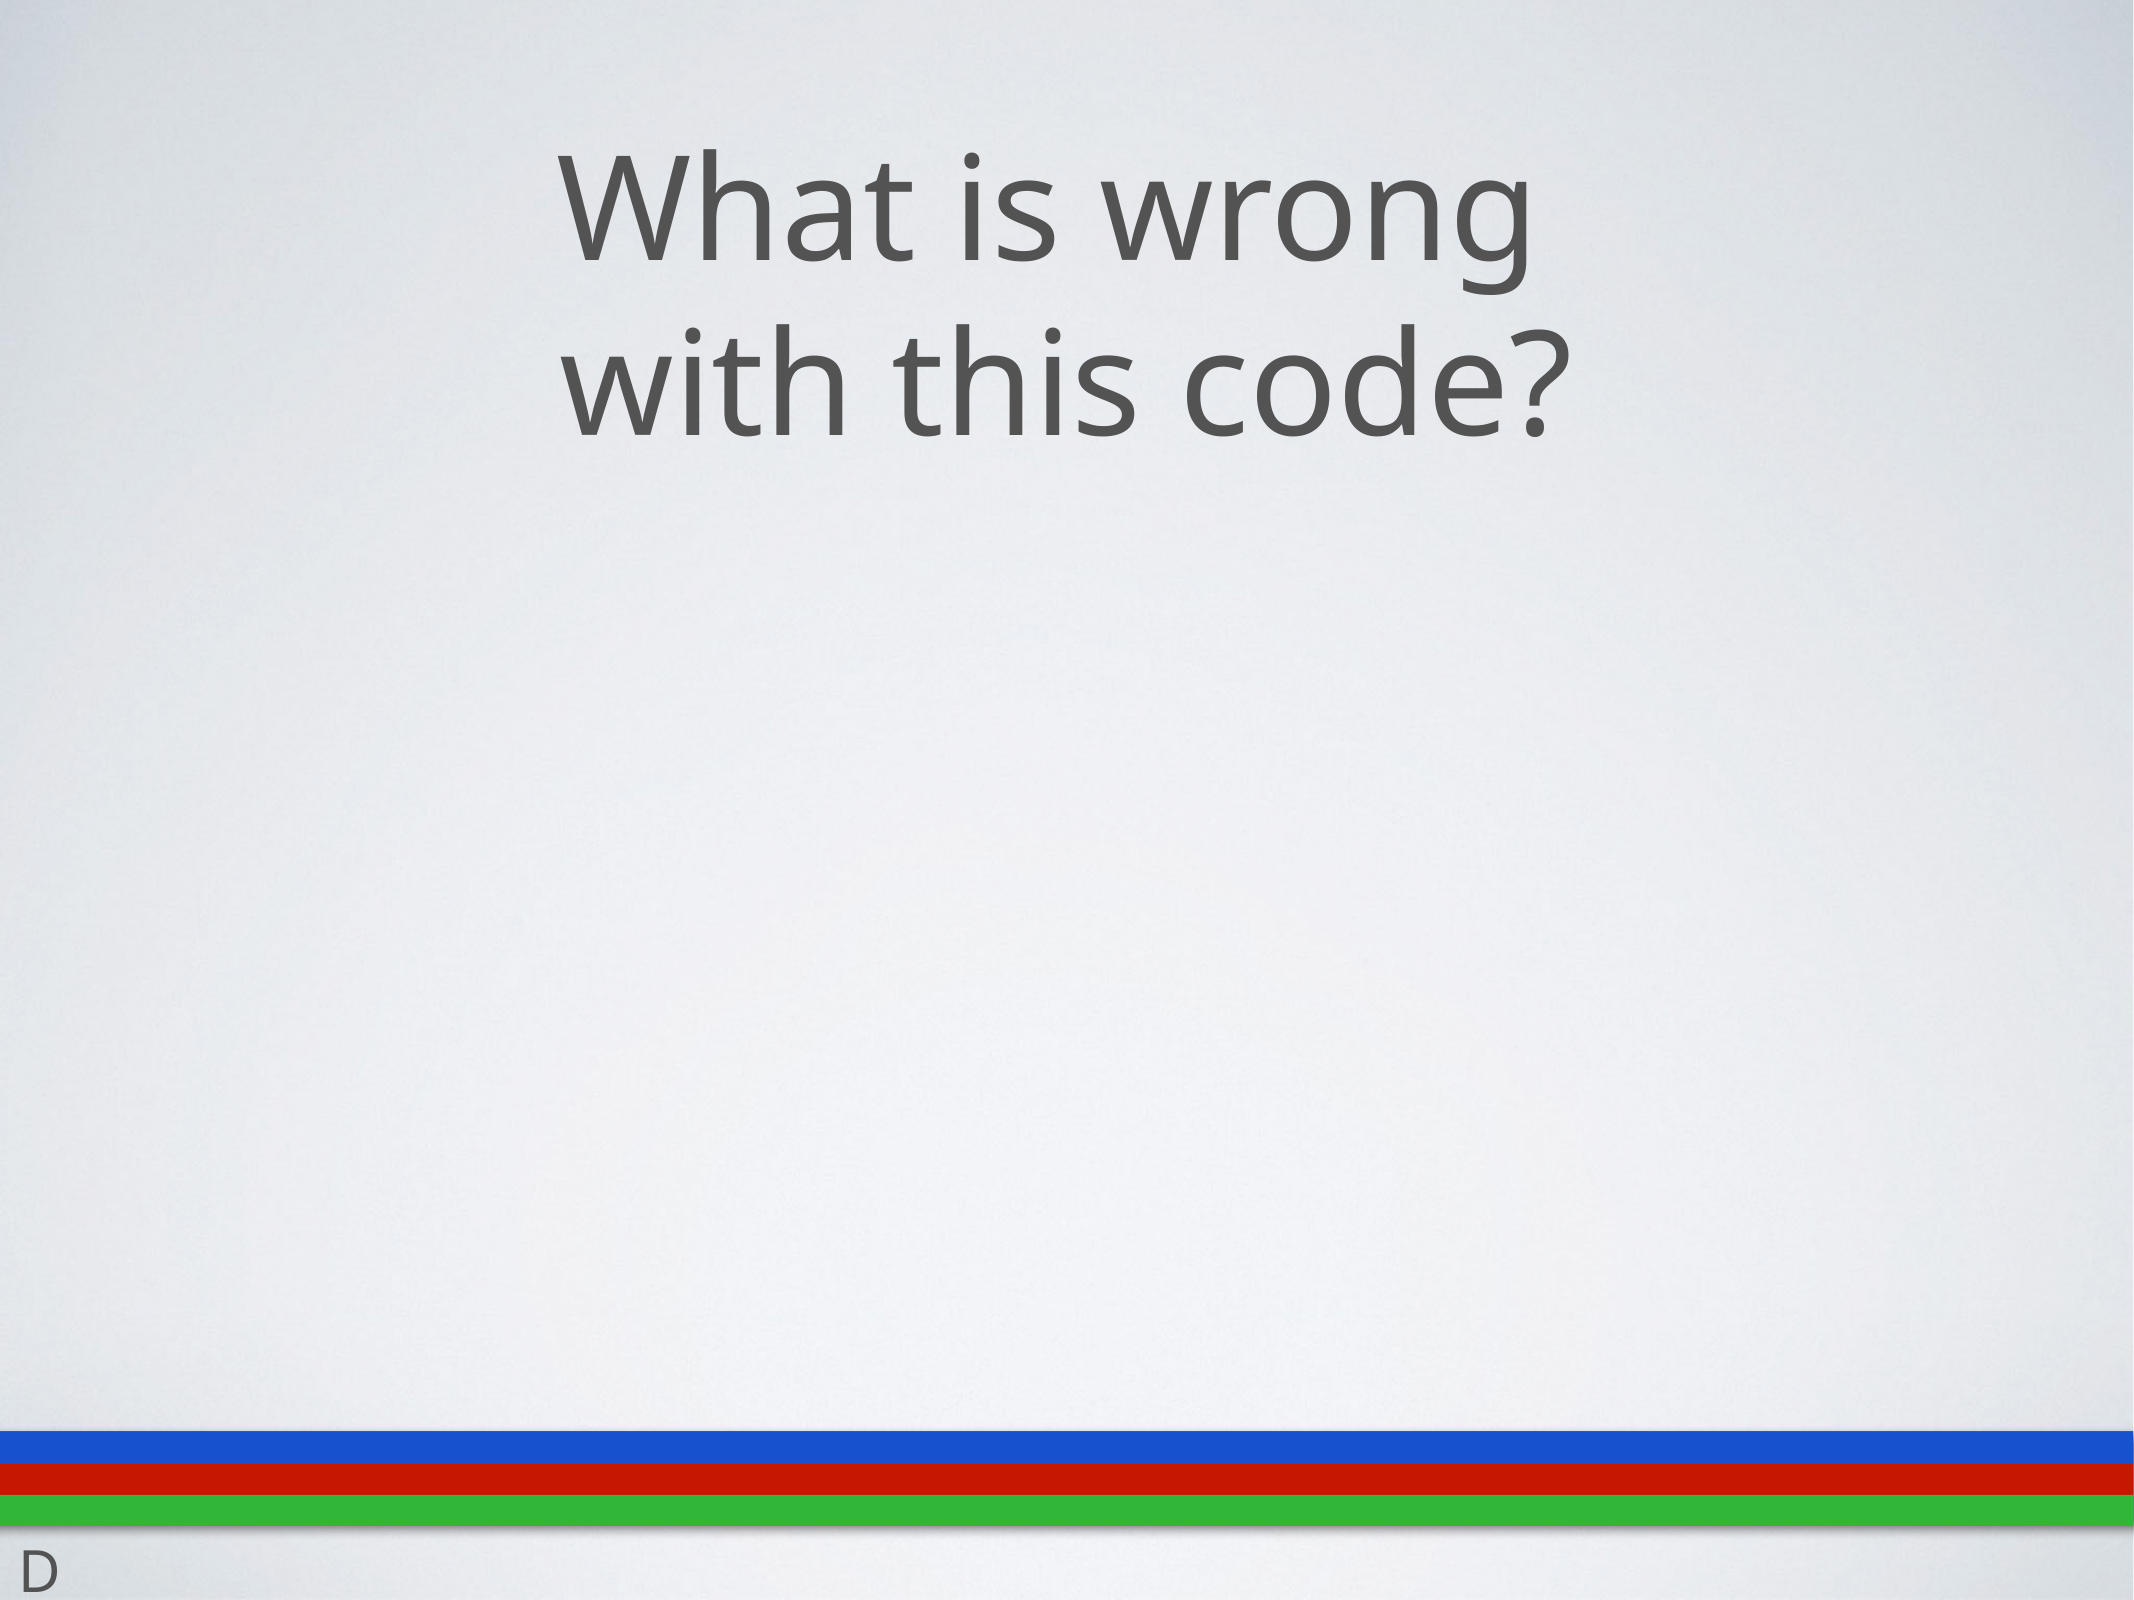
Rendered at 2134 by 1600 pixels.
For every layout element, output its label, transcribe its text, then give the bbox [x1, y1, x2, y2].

text_box D [9, 1526, 70, 1600]
picture [0, 0, 2134, 1600]
list What is wrong with this code? [57, 114, 2076, 819]
